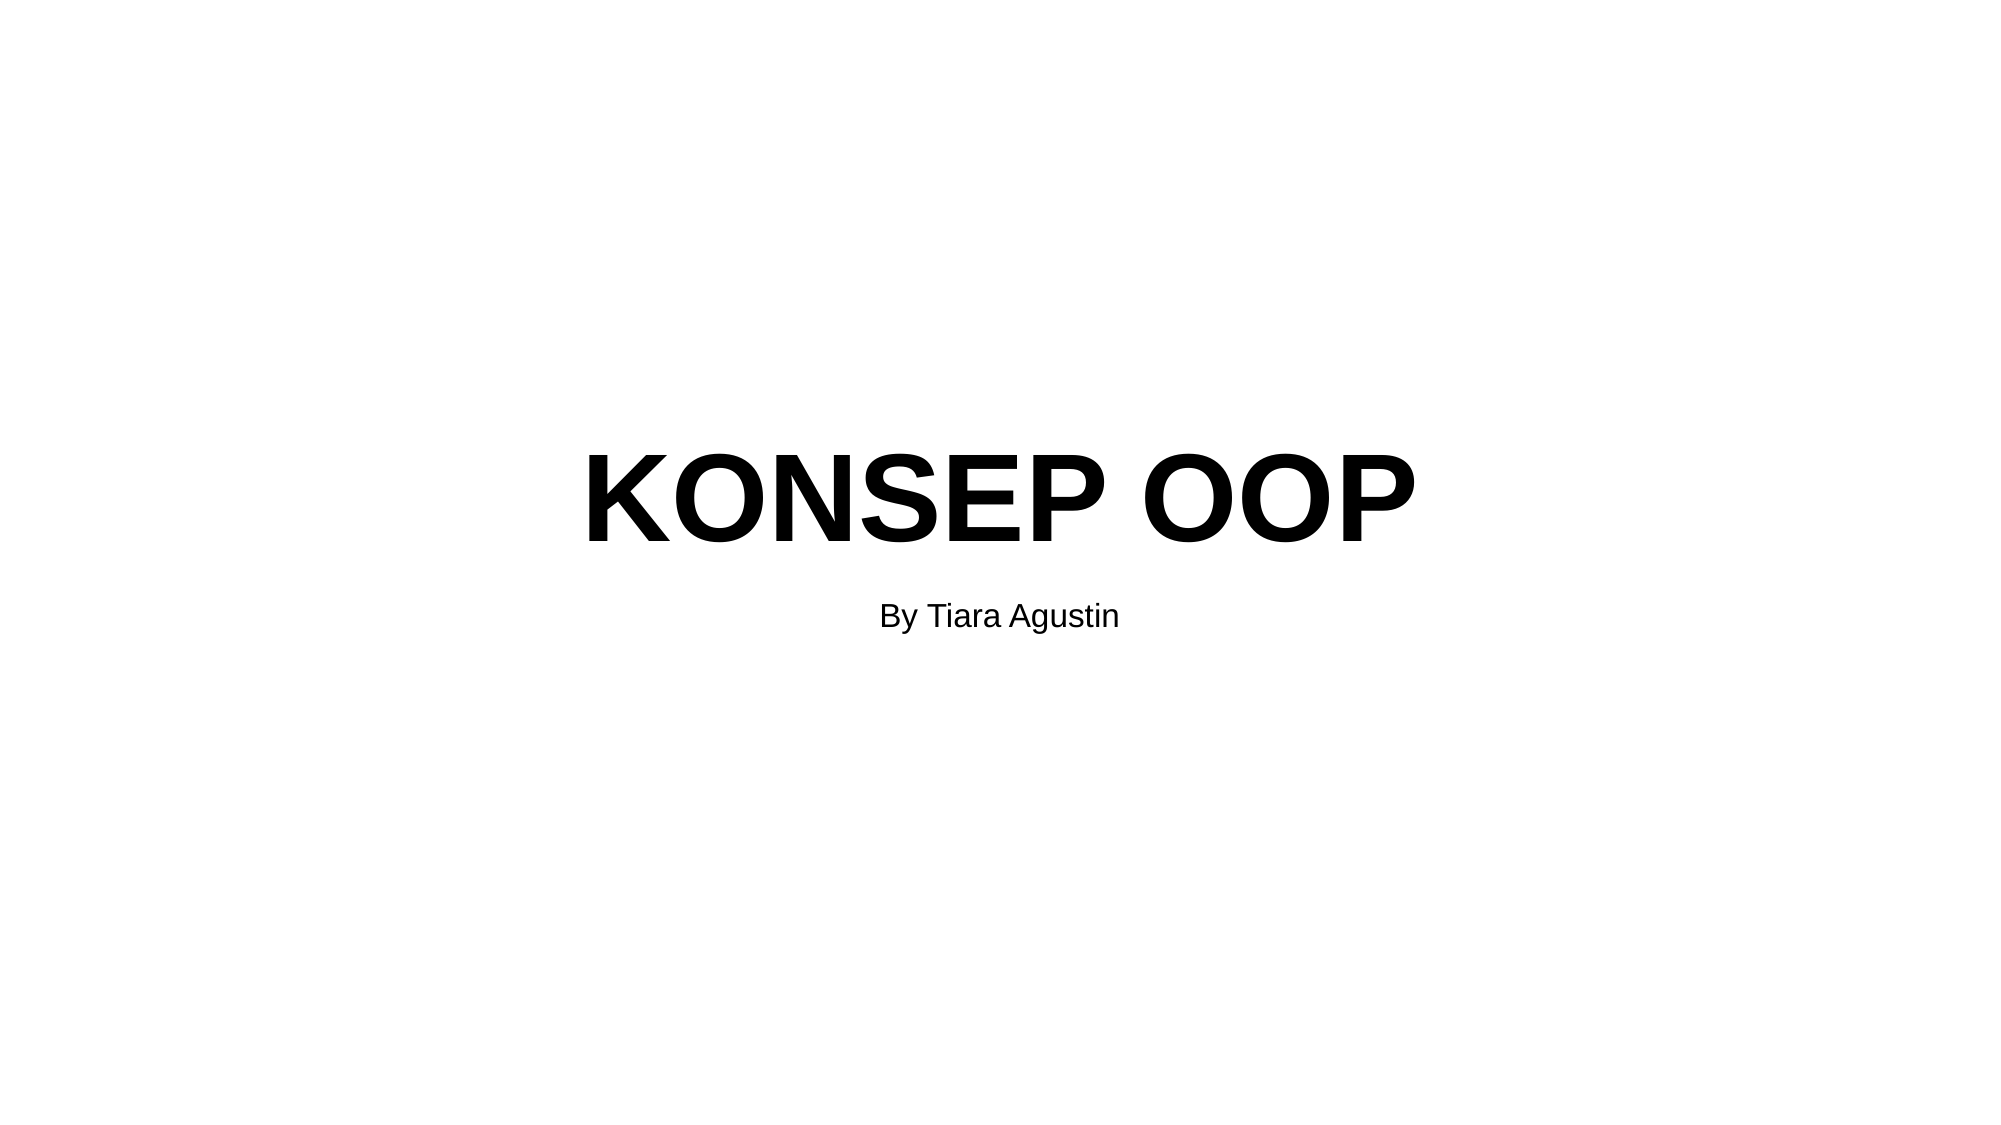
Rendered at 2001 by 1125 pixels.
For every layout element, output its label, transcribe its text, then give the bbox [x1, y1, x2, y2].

subtitle By Tiara Agustin [249, 590, 1750, 863]
title KONSEP OOP [249, 184, 1750, 576]
